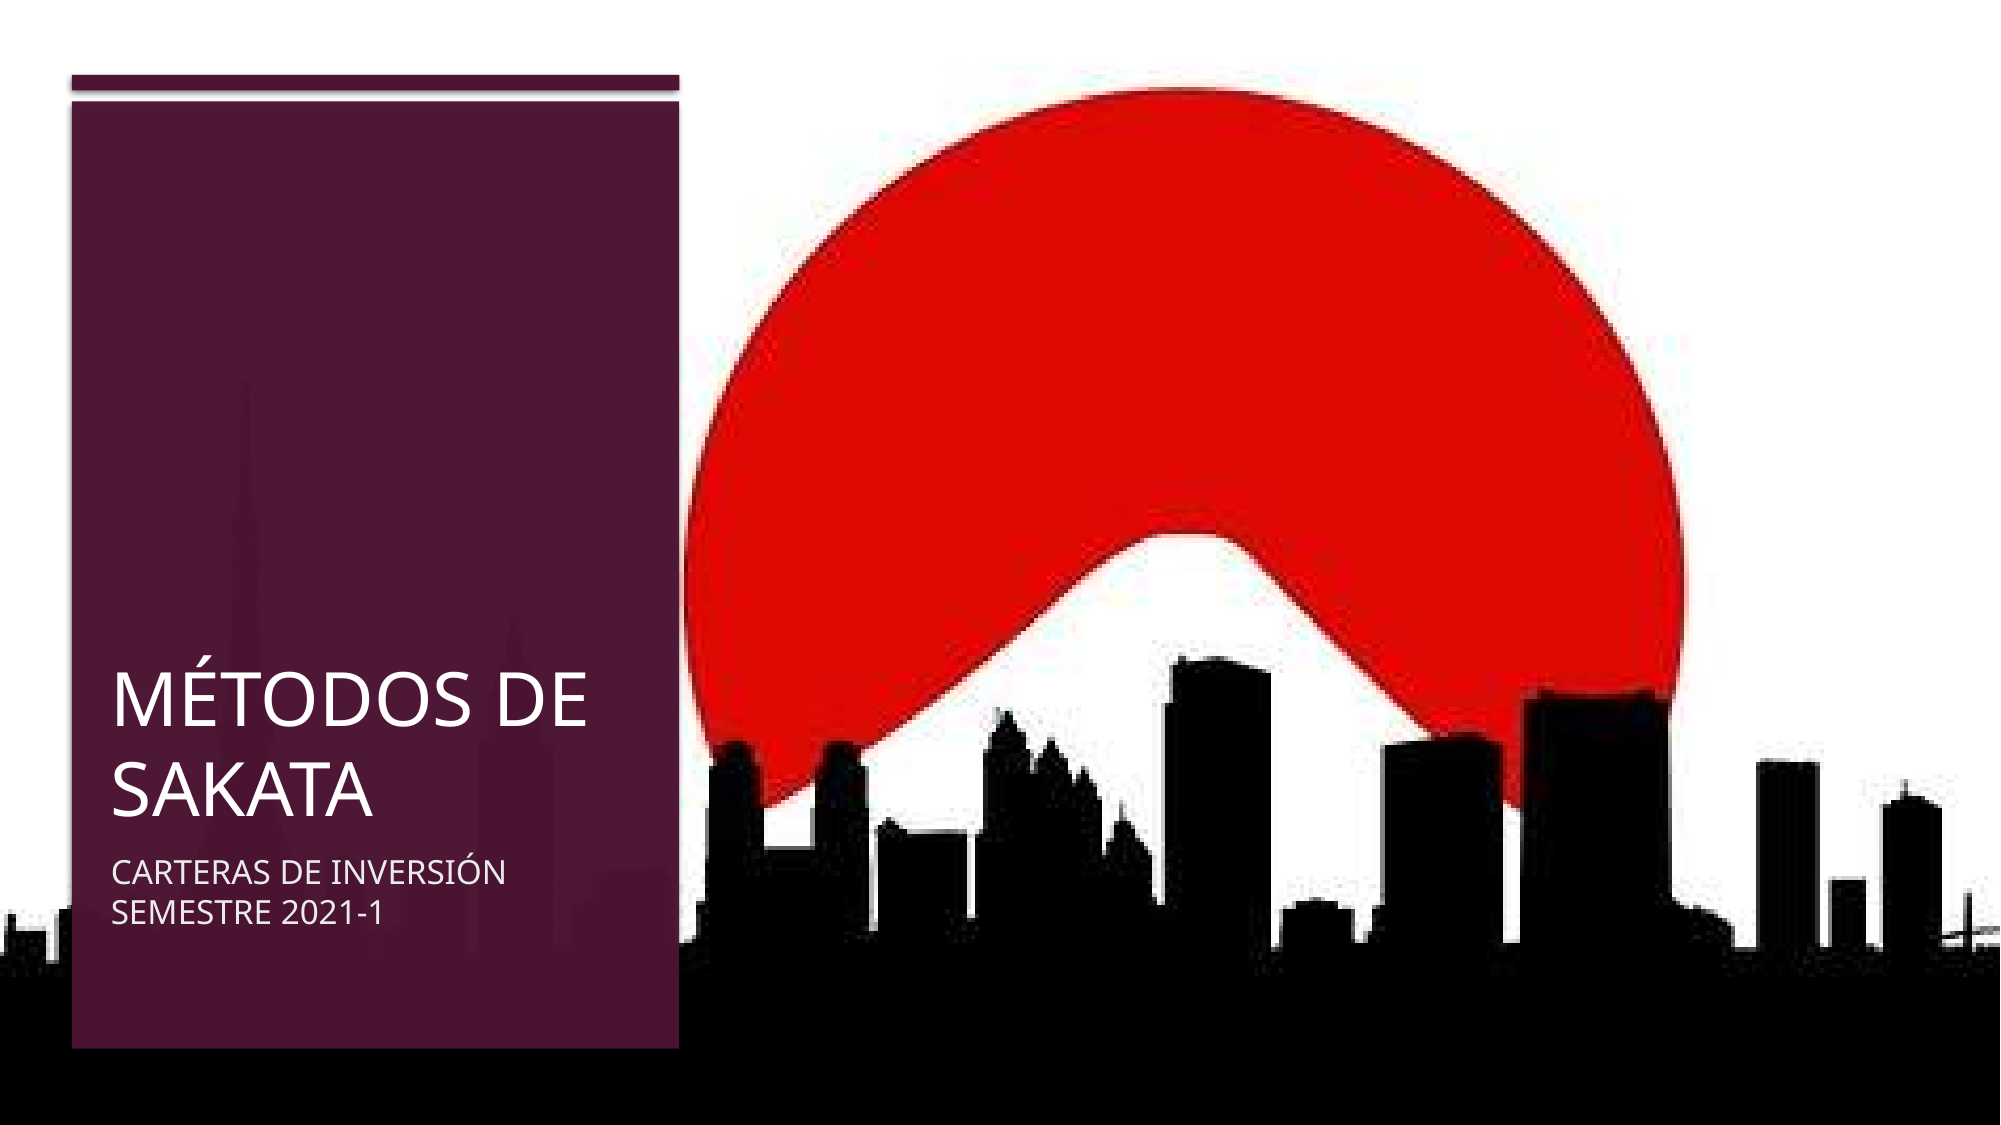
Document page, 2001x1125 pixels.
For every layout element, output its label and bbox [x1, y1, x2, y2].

picture [0, 0, 2000, 1125]
text_box [71, 74, 680, 1049]
